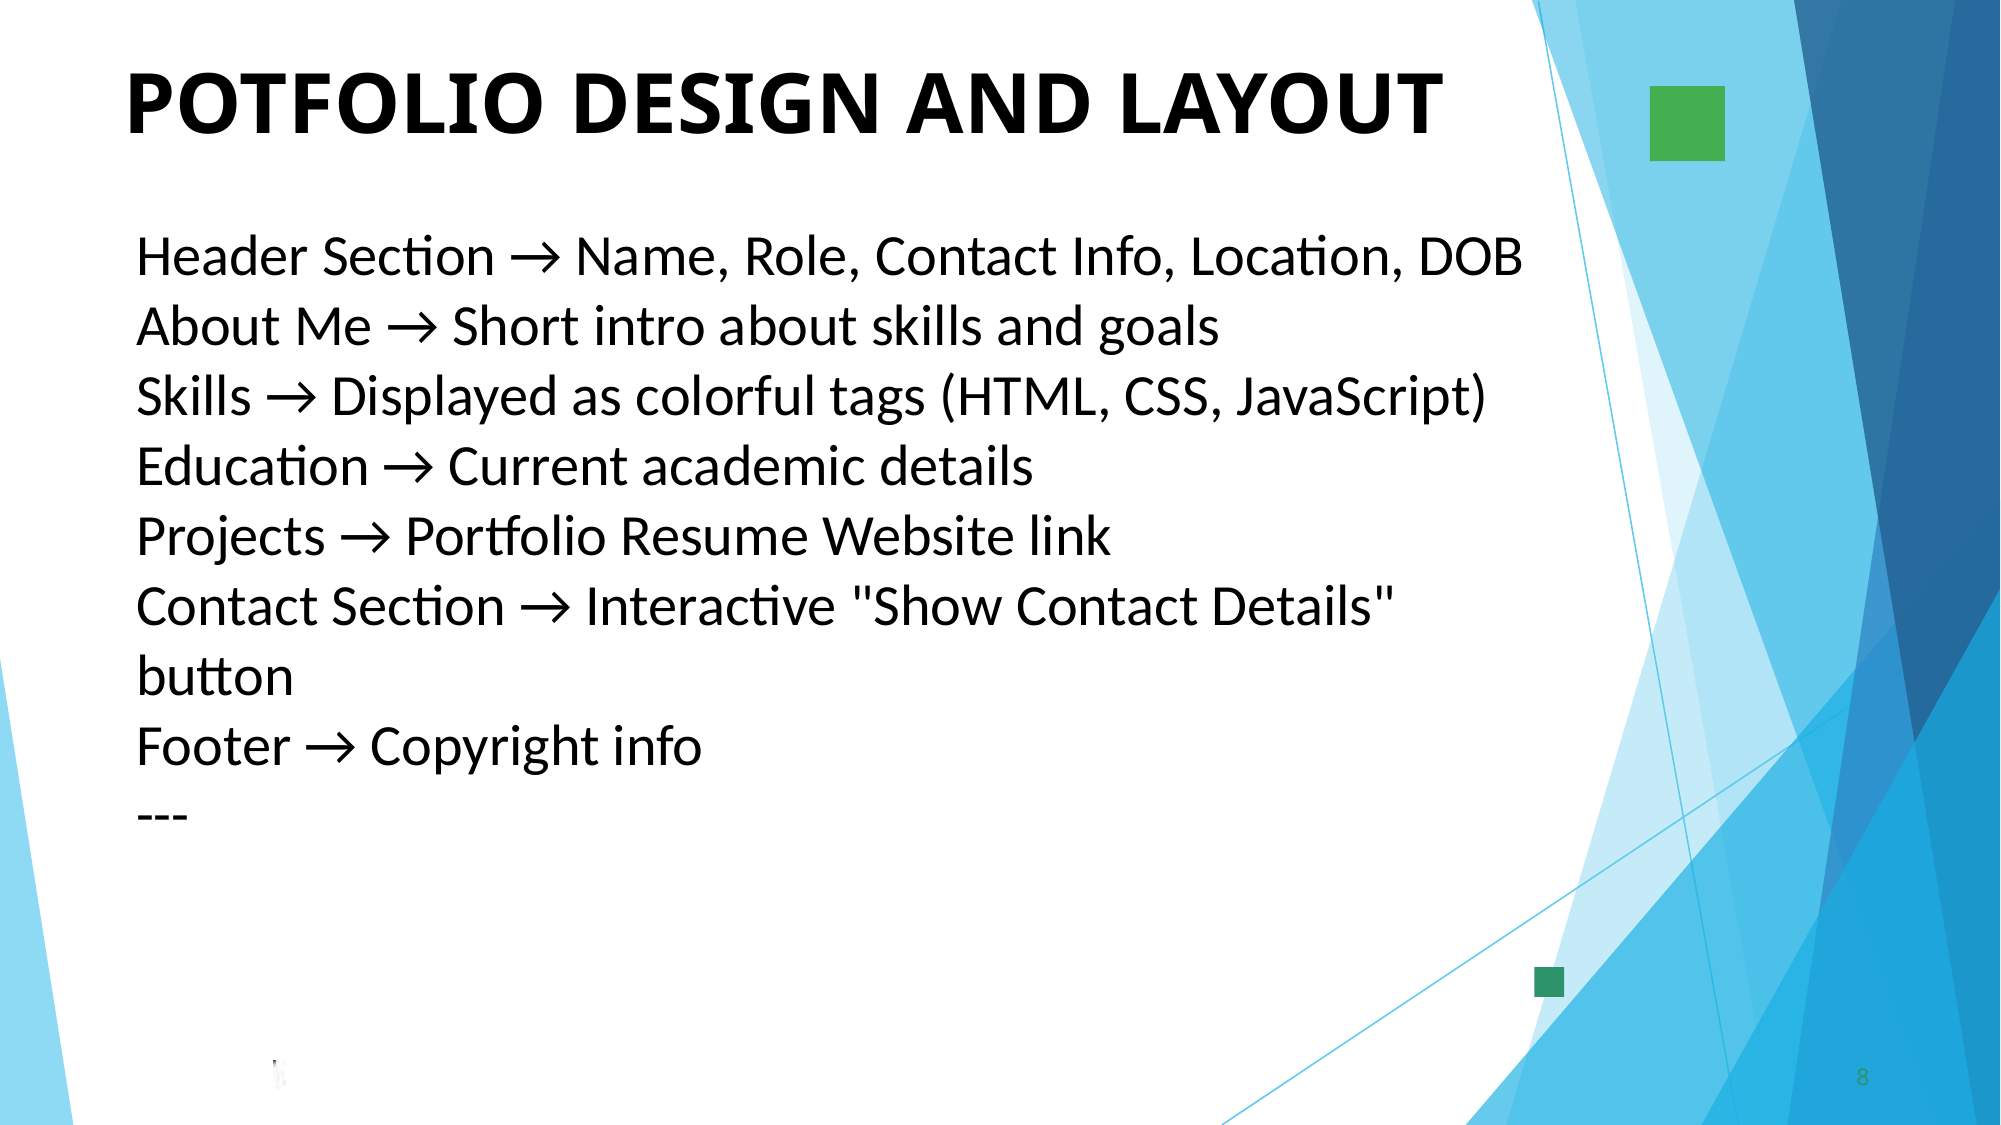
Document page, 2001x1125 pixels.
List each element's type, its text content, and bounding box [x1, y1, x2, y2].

text_box [1534, 967, 1565, 997]
text_box [1649, 86, 1725, 162]
text_box POTFOLIO DESIGN AND LAYOUT [121, 47, 1564, 150]
text_box Header Section → Name, Role, Contact Info, Location, DOB About Me → Short intro about skills and goals Skills → Displayed as colorful tags (HTML, CSS, JavaScript) Education → Current academic details Projects → Portfolio Resume Website link Contact Section → Interactive "Show Contact Details" button Footer → Copyright info --- [121, 209, 1544, 855]
picture [273, 1060, 287, 1091]
text_box 8 [1849, 1061, 1888, 1095]
